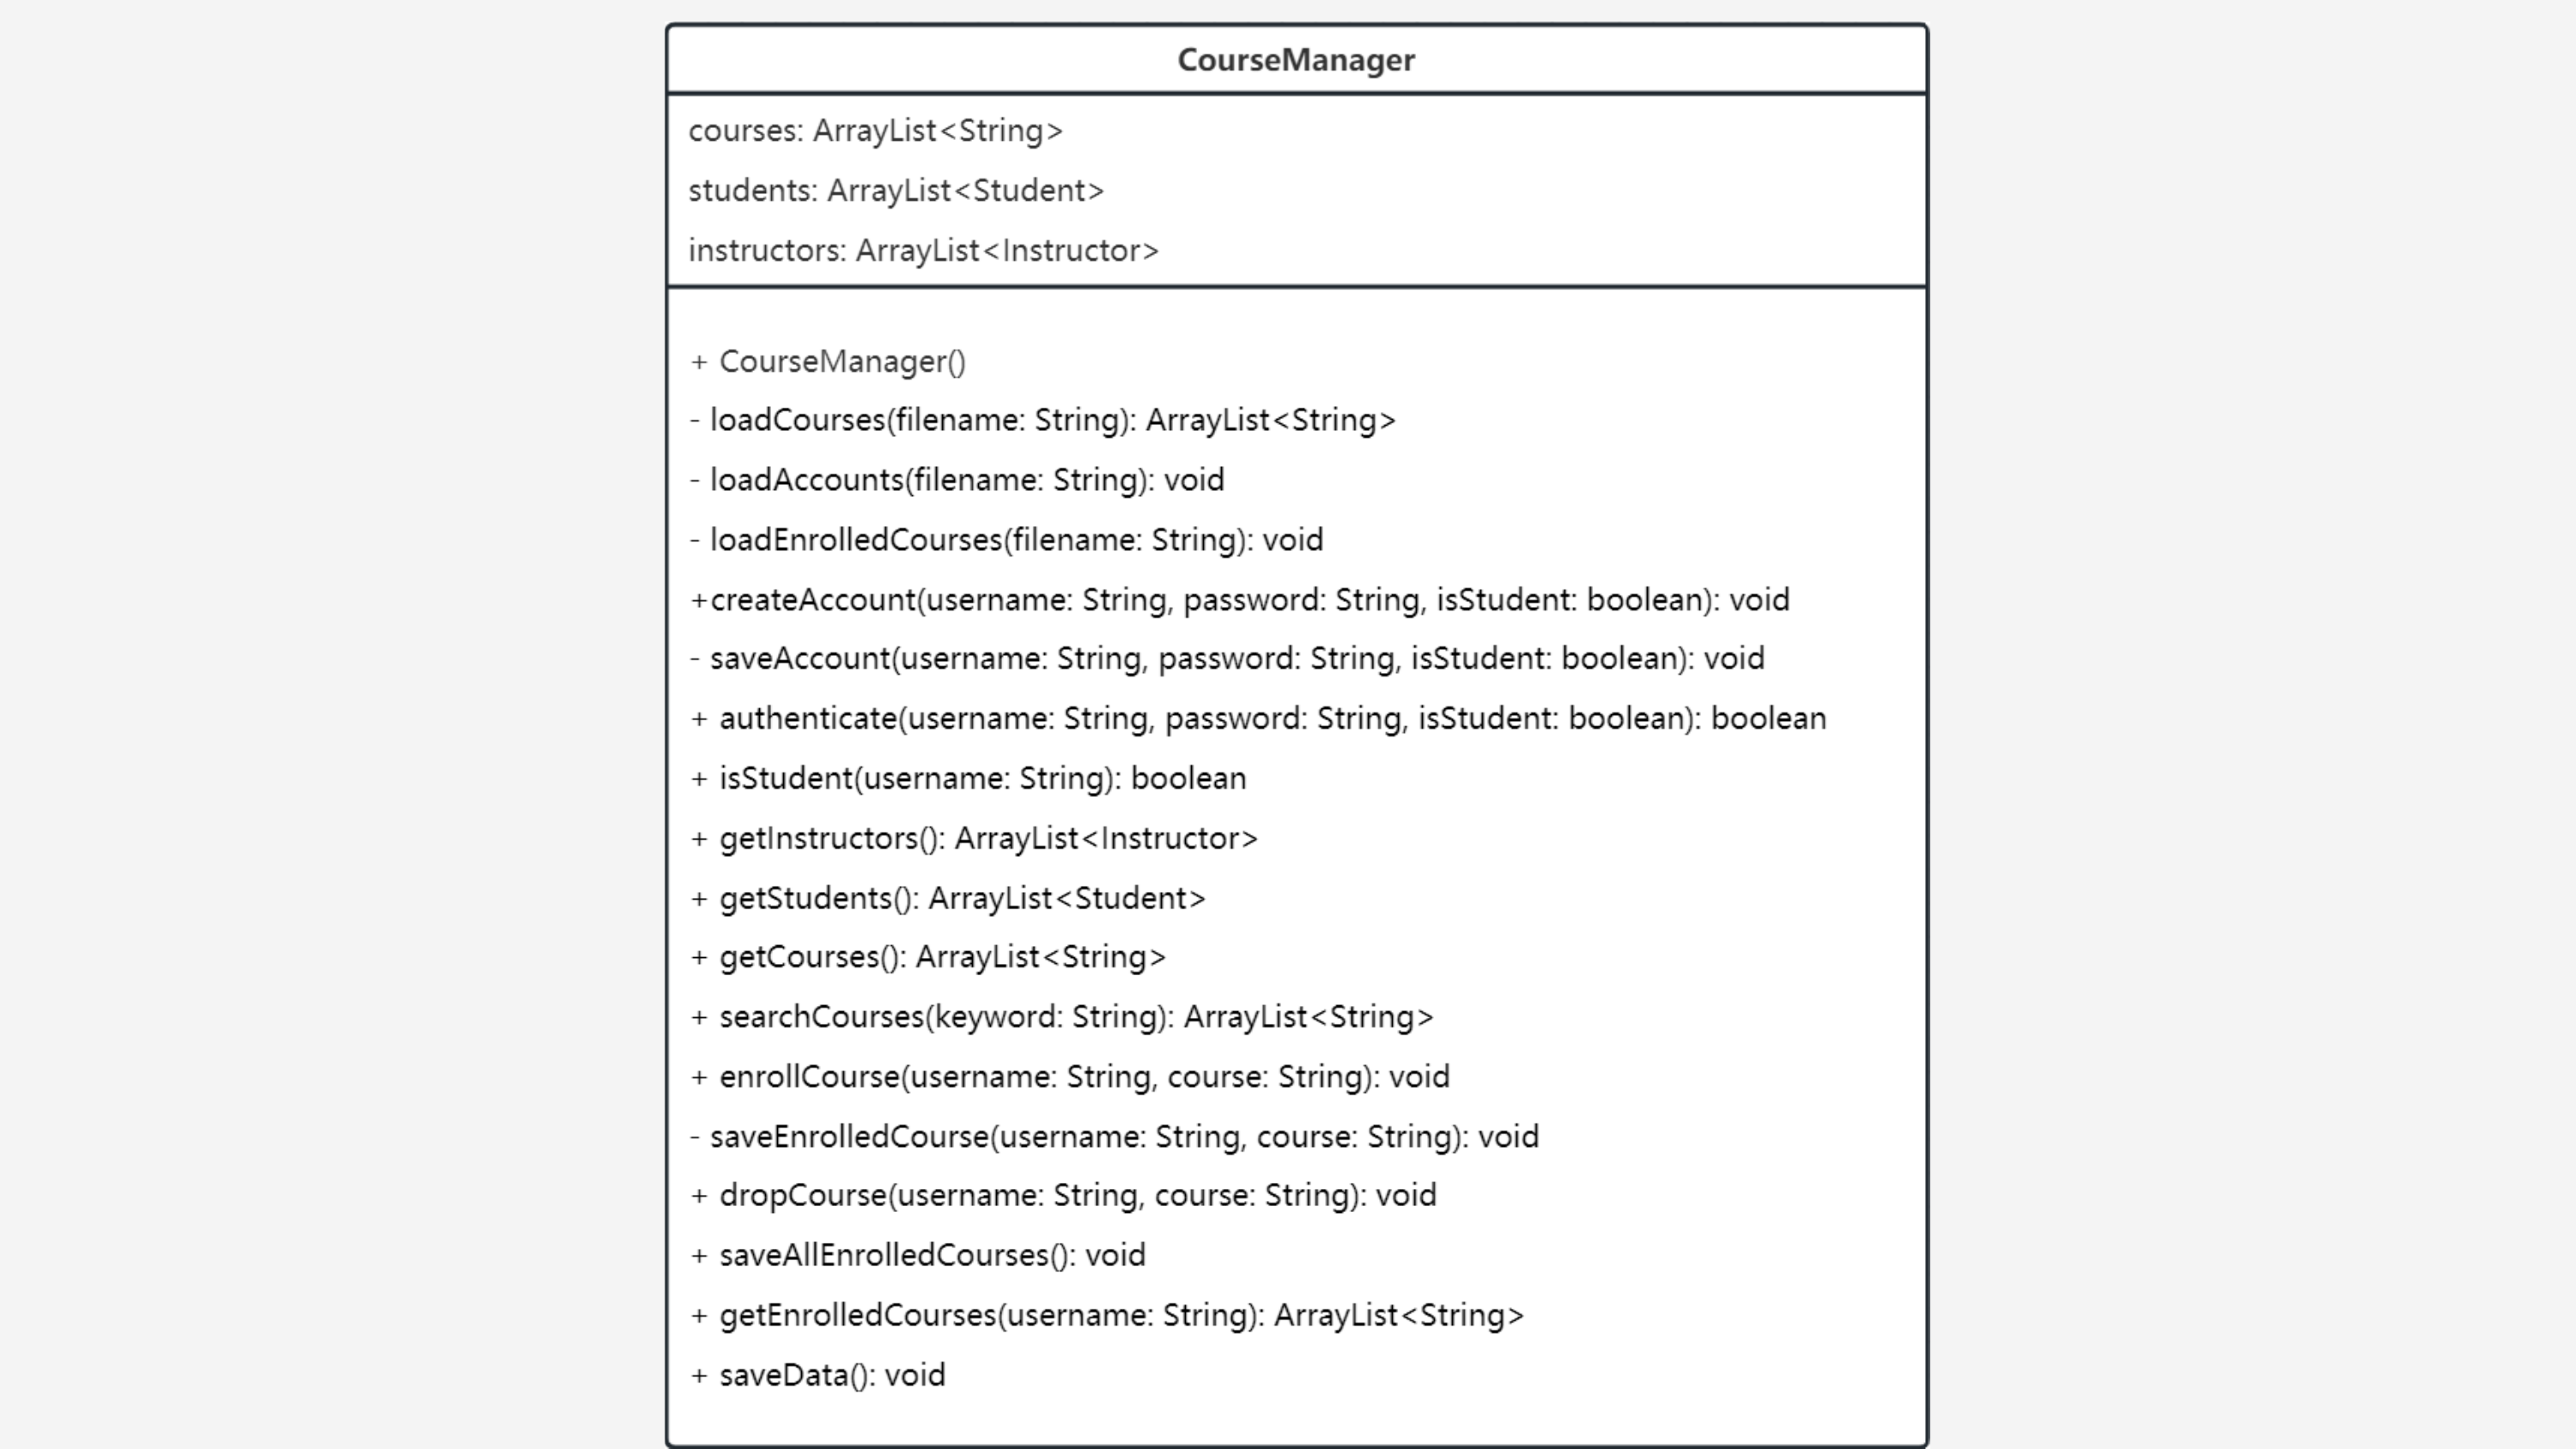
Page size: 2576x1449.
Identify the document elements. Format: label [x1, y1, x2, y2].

text_box [665, 21, 1931, 1449]
